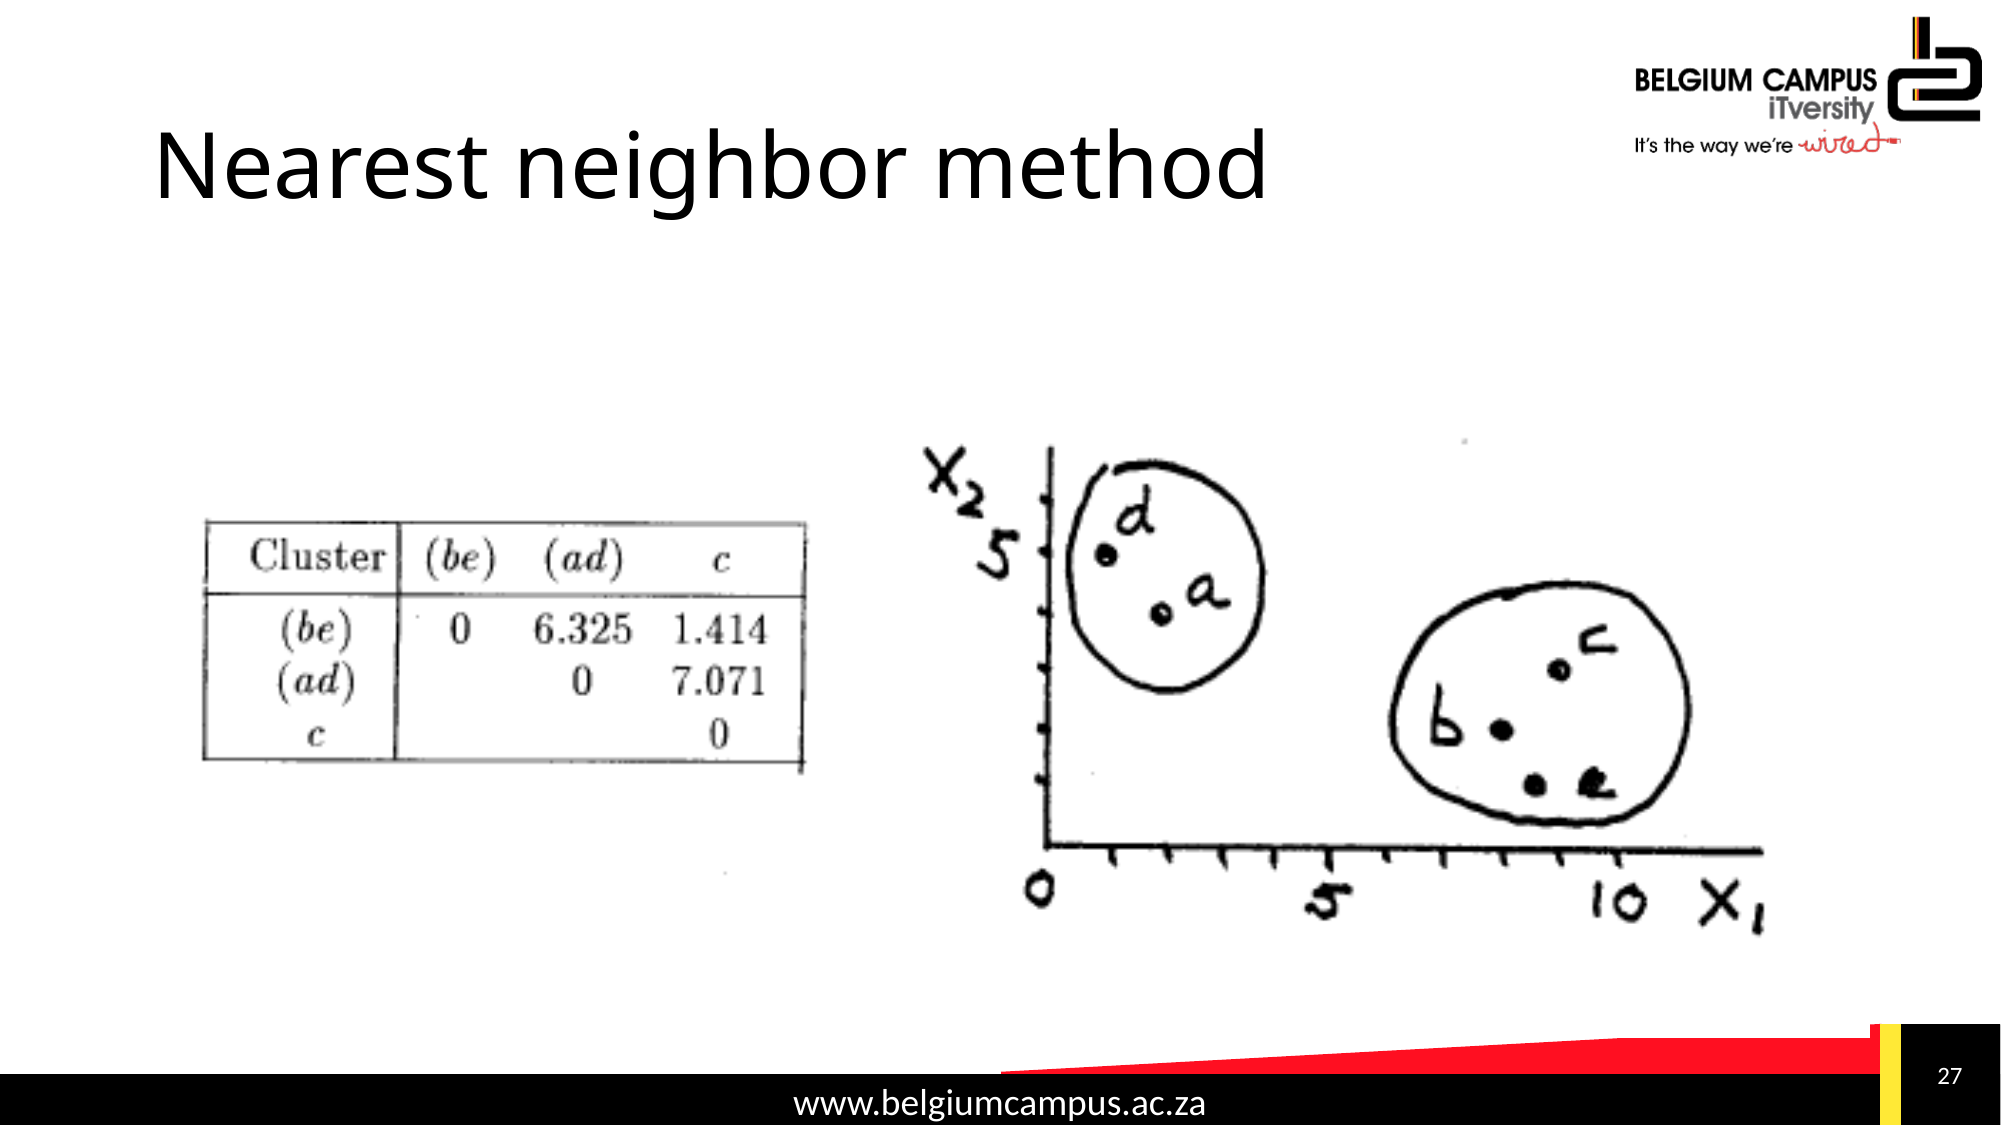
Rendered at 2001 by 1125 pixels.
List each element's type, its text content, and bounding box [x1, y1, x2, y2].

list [115, 314, 1870, 1038]
title Nearest neighbor method [137, 59, 1863, 278]
picture [1631, 0, 1986, 198]
